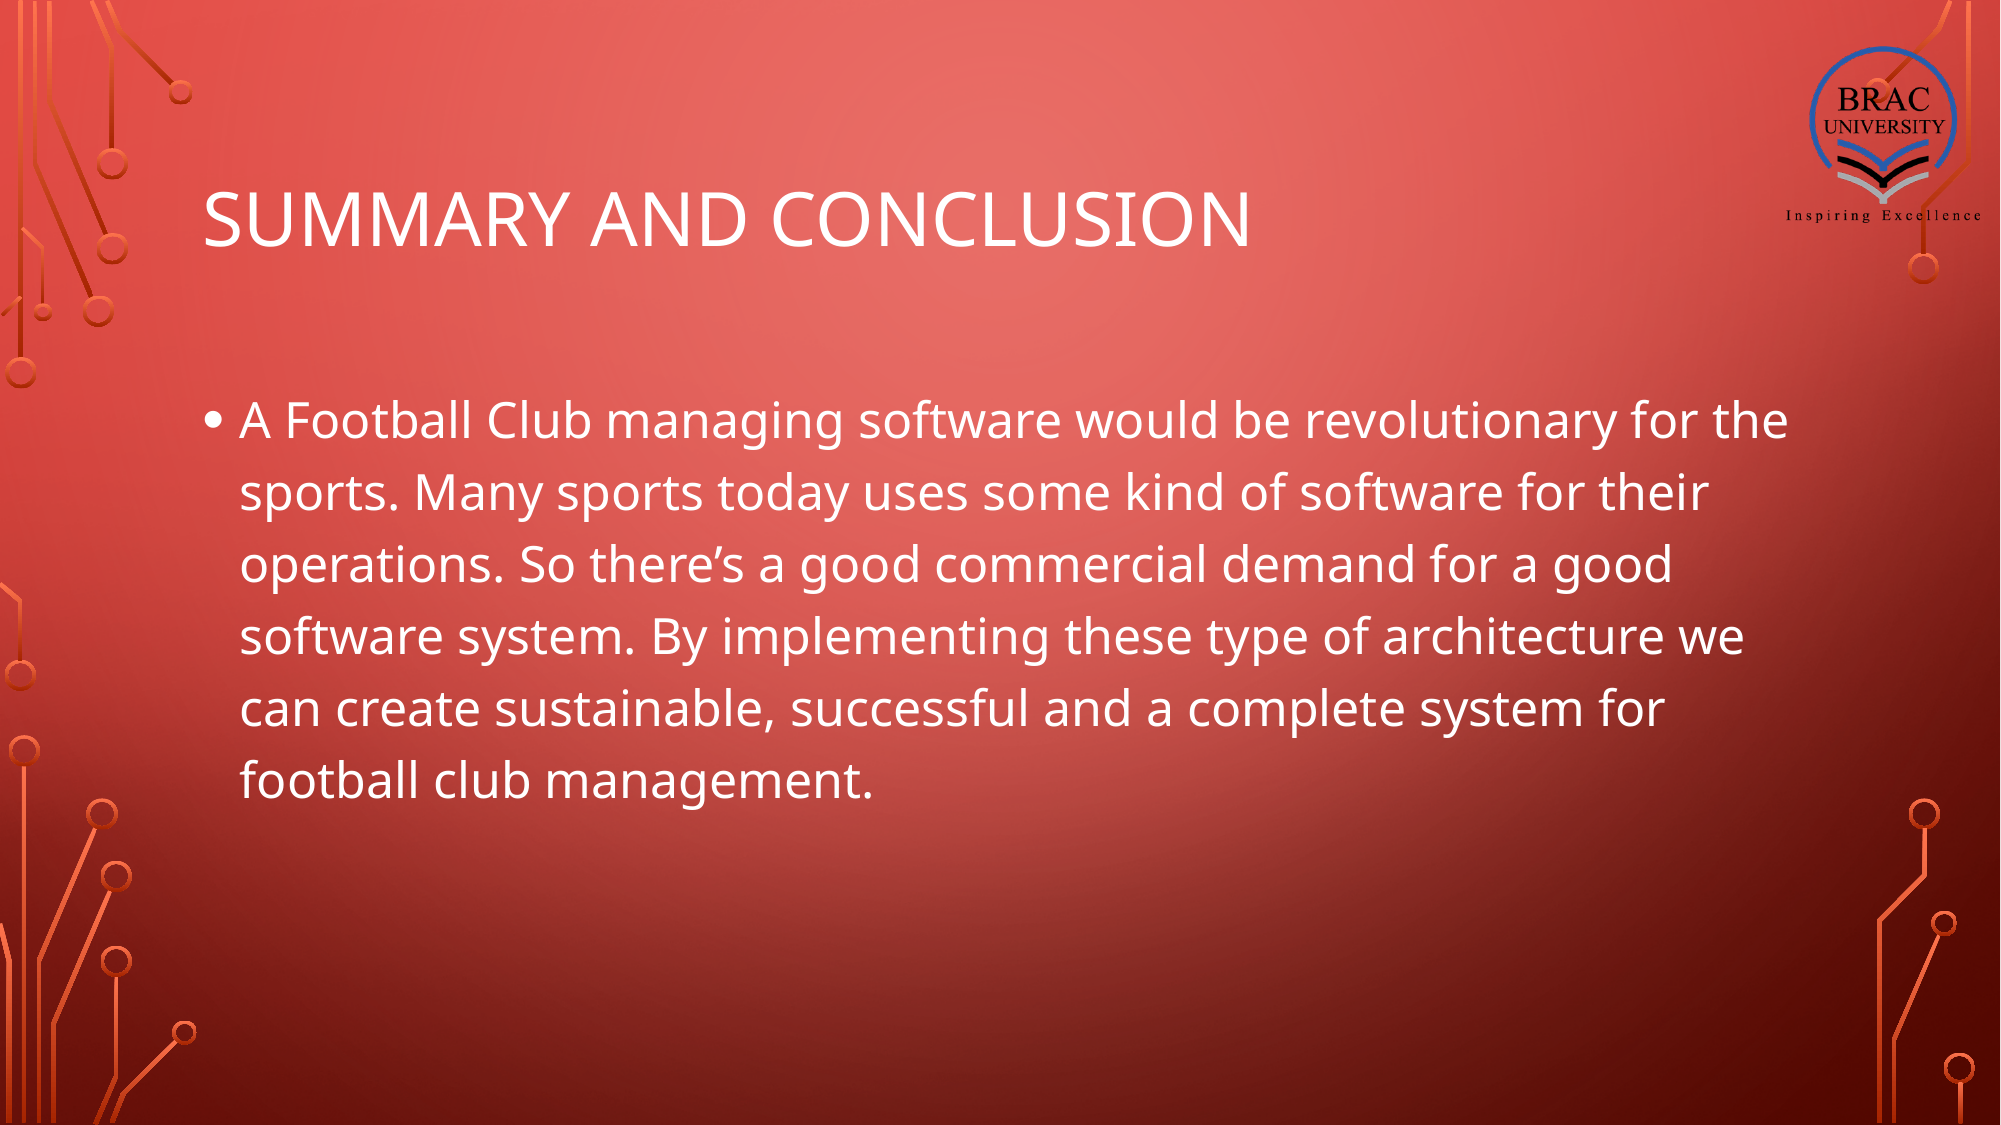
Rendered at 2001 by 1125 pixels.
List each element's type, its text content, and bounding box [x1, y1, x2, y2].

list A Football Club managing software would be revolutionary for the sports. Many sports today uses some kind of software for their operations. So there’s a good commercial demand for a good software system. By implementing these type of architecture we can create sustainable, successful and a complete system for football club management. [187, 369, 1813, 950]
picture [1786, 45, 1980, 224]
title Summary And Conclusion [187, 101, 1813, 344]
